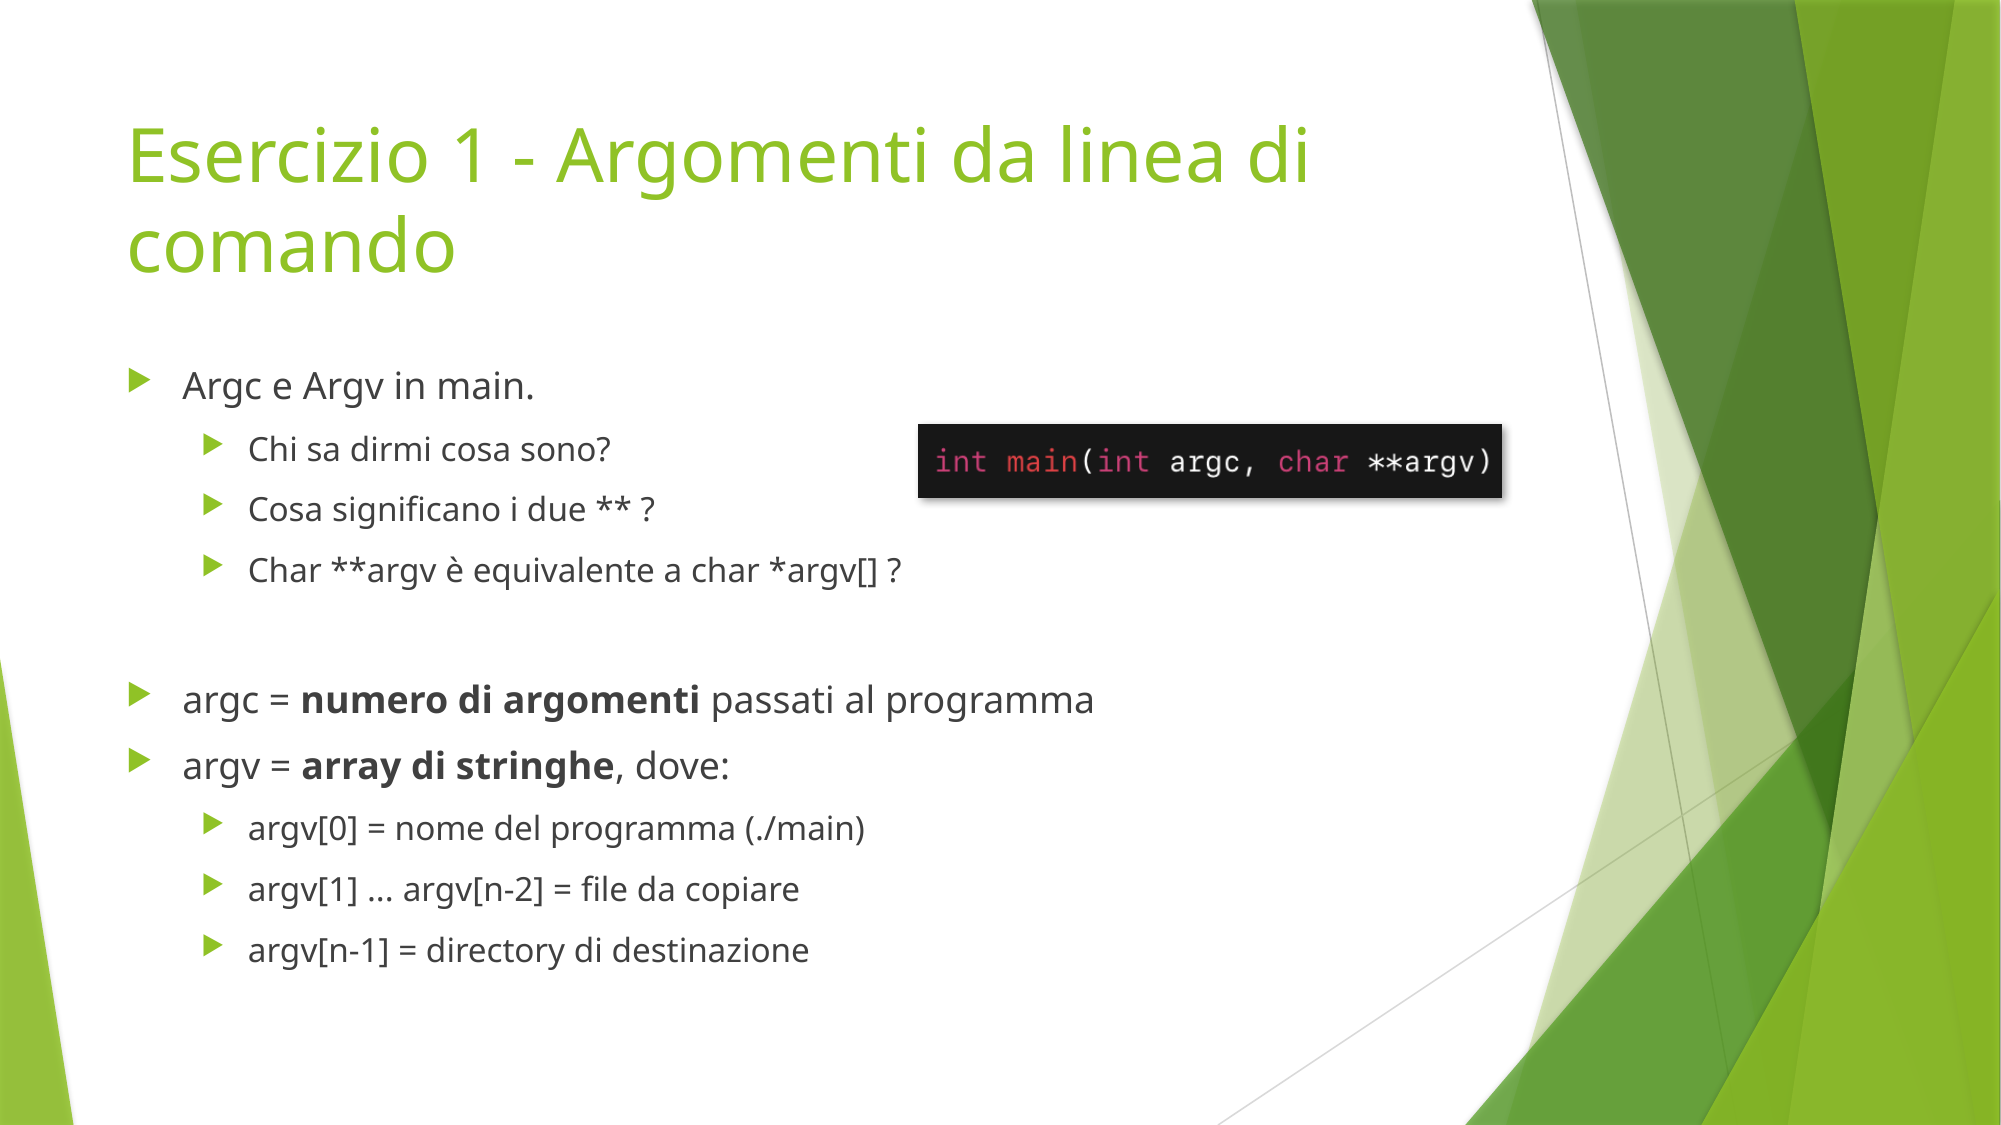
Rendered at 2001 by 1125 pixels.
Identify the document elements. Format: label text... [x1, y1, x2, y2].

title Esercizio 1 - Argomenti da linea di comando [111, 99, 1522, 317]
list Argc e Argv in main. Chi sa dirmi cosa sono? Cosa significano i due ** ? Char **argv è equivalente a char *argv[] ? argc = numero di argomenti passati al programma argv = array di stringhe, dove: argv[0] = nome del programma (./main) argv[1] ... argv[n-2] = file da copiare argv[n-1] = directory di destinazione [111, 354, 1522, 992]
picture [917, 423, 1503, 498]
